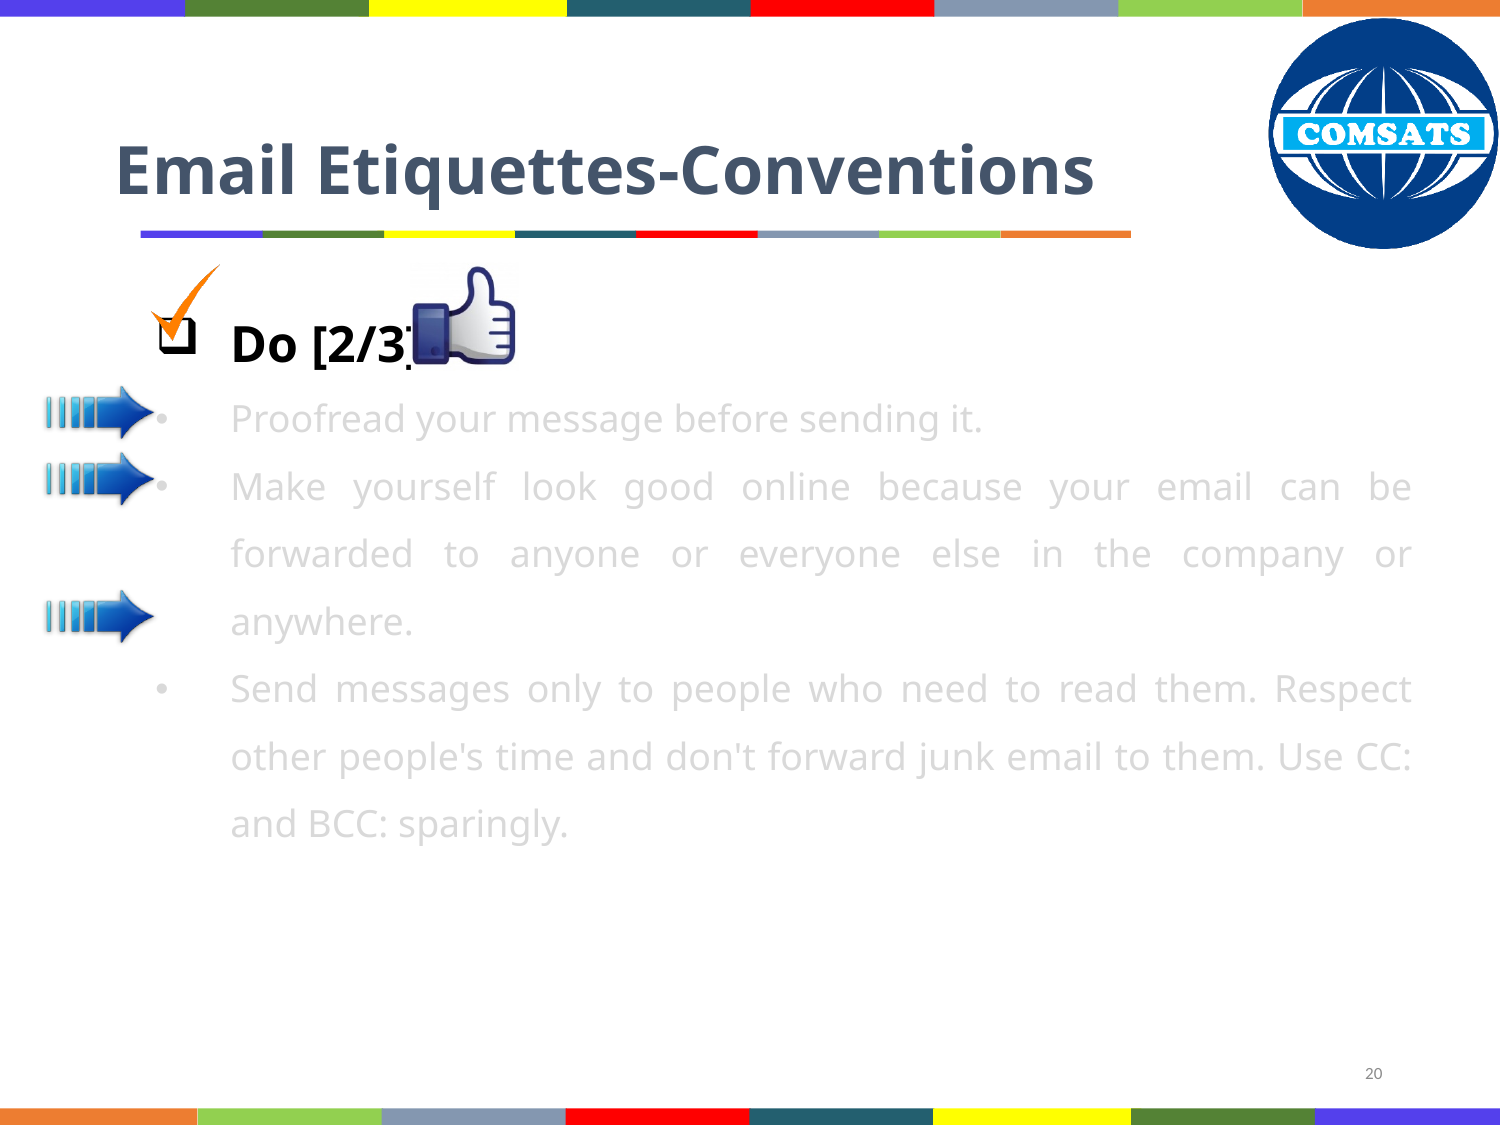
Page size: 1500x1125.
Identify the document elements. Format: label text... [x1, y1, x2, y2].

text_box Email Etiquettes-Conventions [99, 120, 1122, 216]
slide_number 20 [1060, 1042, 1398, 1103]
text_box [1224, 49, 1451, 287]
text_box Do [2/3] Proofread your message before sending it. Make yourself look good online because your email can be forwarded to anyone or everyone else in the company or anywhere. Send messages only to people who need to read them. Respect other people's time and don't forward junk email to them. Use CC: and BCC: sparingly. [140, 275, 1429, 853]
picture [1247, 16, 1500, 263]
picture [410, 262, 519, 371]
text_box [0, 1108, 1500, 1125]
picture [149, 264, 220, 341]
picture [31, 358, 169, 532]
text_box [0, 0, 1500, 17]
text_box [140, 230, 1131, 239]
picture [31, 562, 169, 669]
